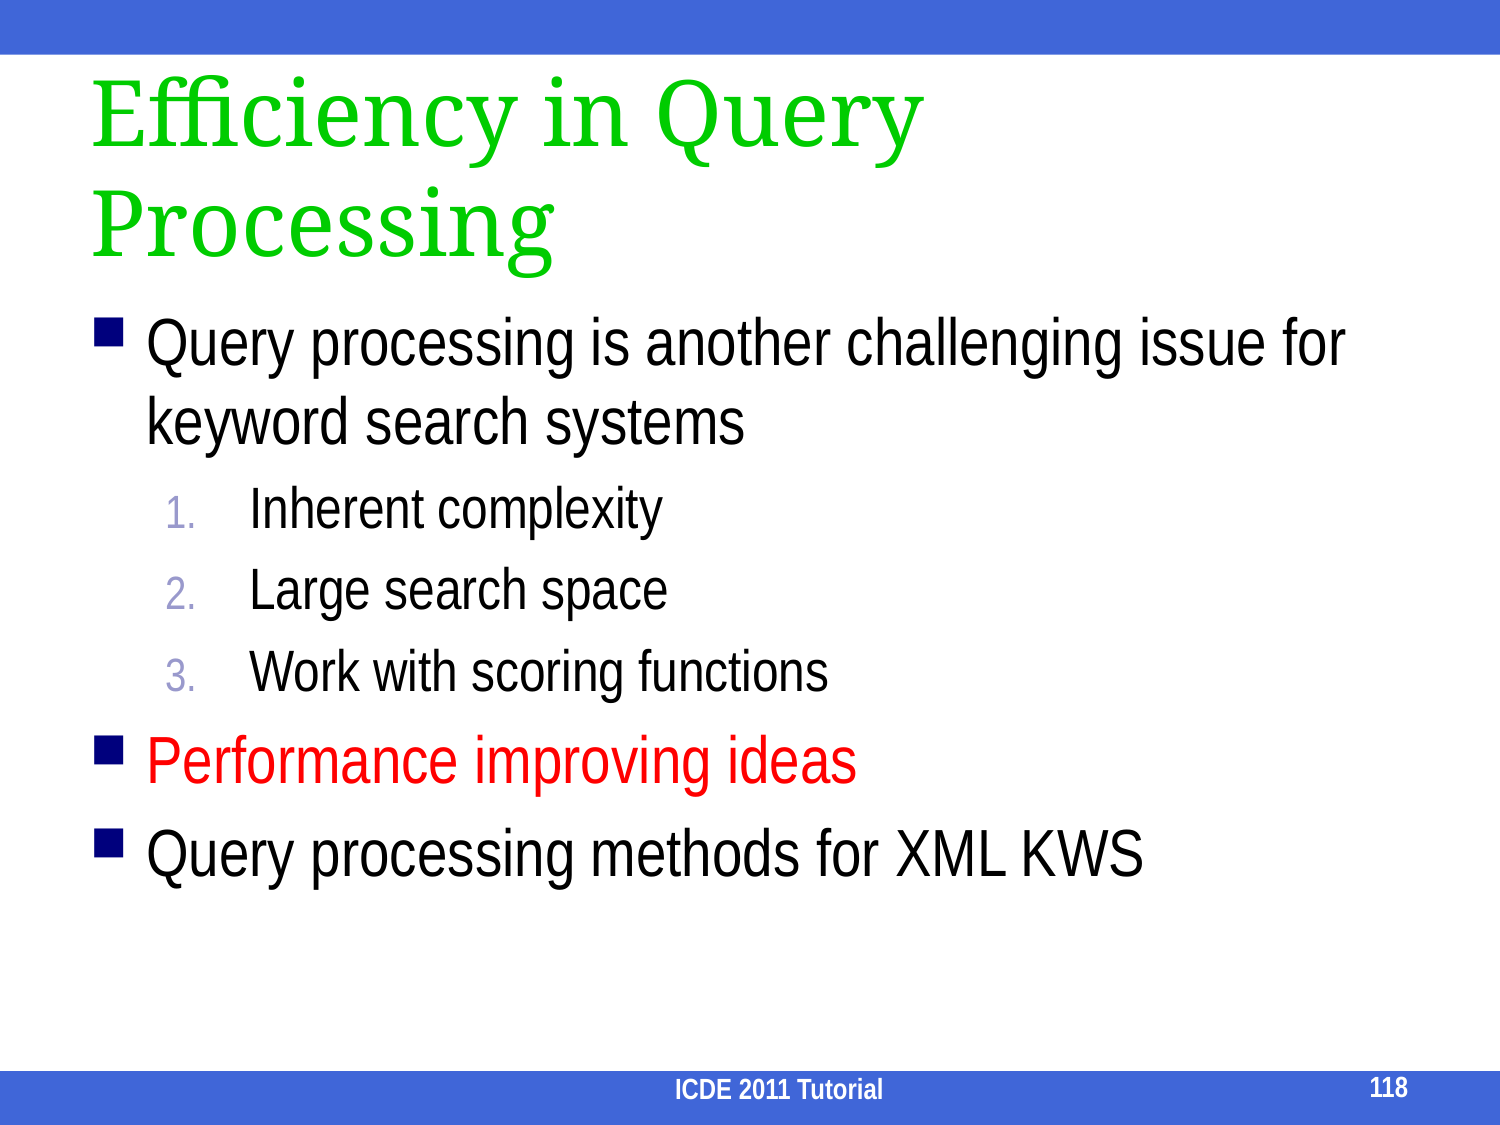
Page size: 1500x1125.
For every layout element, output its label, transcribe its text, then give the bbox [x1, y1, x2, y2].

title Efficiency in Query Processing [74, 74, 1426, 256]
slide_number 118 [1234, 1074, 1424, 1111]
footer ICDE 2011 Tutorial [348, 1076, 1211, 1113]
list Query processing is another challenging issue for keyword search systems Inherent complexity Large search space Work with scoring functions Performance improving ideas Query processing methods for XML KWS [74, 290, 1426, 1059]
